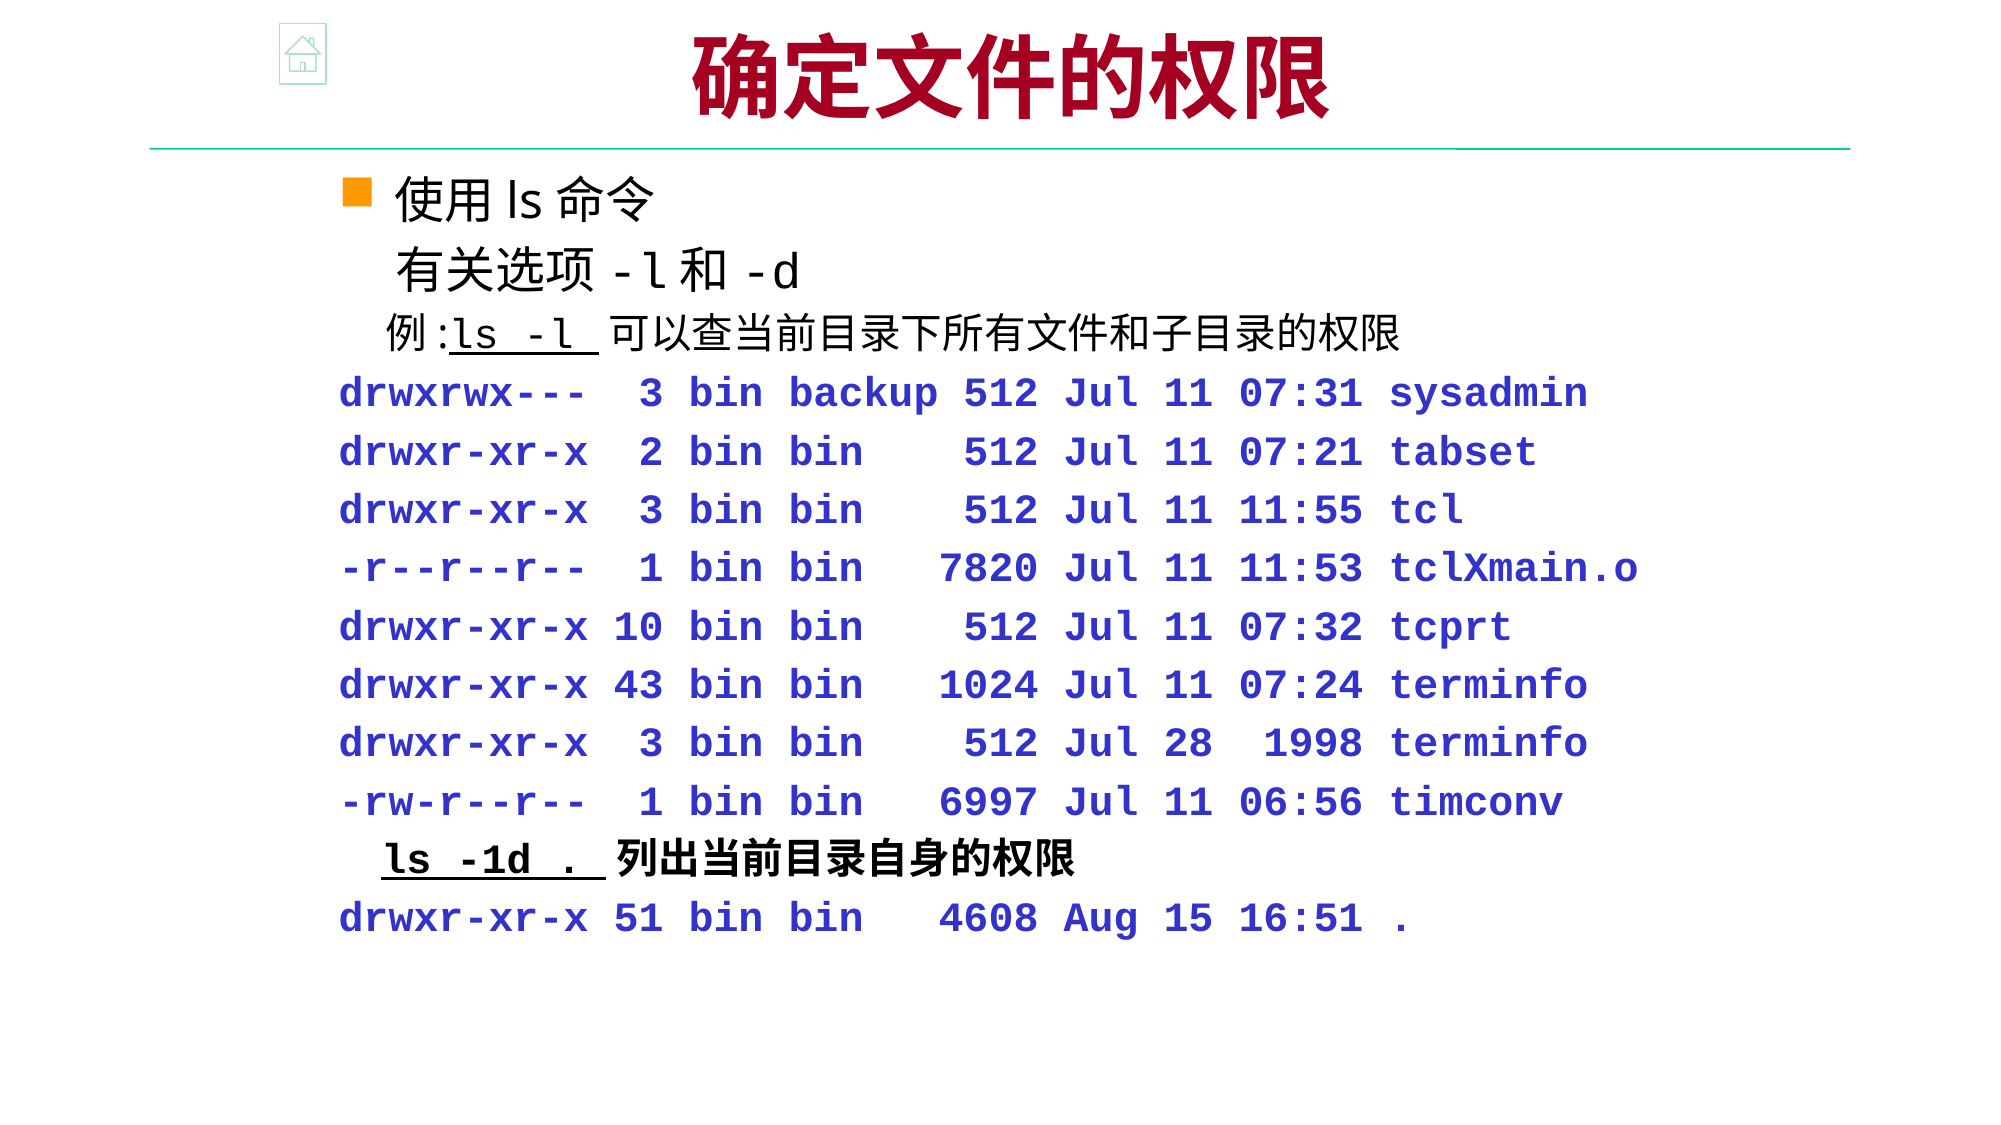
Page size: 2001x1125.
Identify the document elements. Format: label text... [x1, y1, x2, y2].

text_box [279, 23, 327, 84]
text_box 使用ls命令 有关选项-l和-d 例:ls -l 可以查当前目录下所有文件和子目录的权限 drwxrwx--- 3 bin backup 512 Jul 11 07:31 sysadmin drwxr-xr-x 2 bin bin 512 Jul 11 07:21 tabset drwxr-xr-x 3 bin bin 512 Jul 11 11:55 tcl -r--r--r-- 1 bin bin 7820 Jul 11 11:53 tclXmain.o drwxr-xr-x 10 bin bin 512 Jul 11 07:32 tcprt drwxr-xr-x 43 bin bin 1024 Jul 11 07:24 terminfo drwxr-xr-x 3 bin bin 512 Jul 28 1998 terminfo -rw-r--r-- 1 bin bin 6997 Jul 11 06:56 timconv ls -1d . 列出当前目录自身的权限 drwxr-xr-x 51 bin bin 4608 Aug 15 16:51 . [327, 162, 1710, 845]
text_box 确定文件的权限 [373, 18, 1649, 149]
